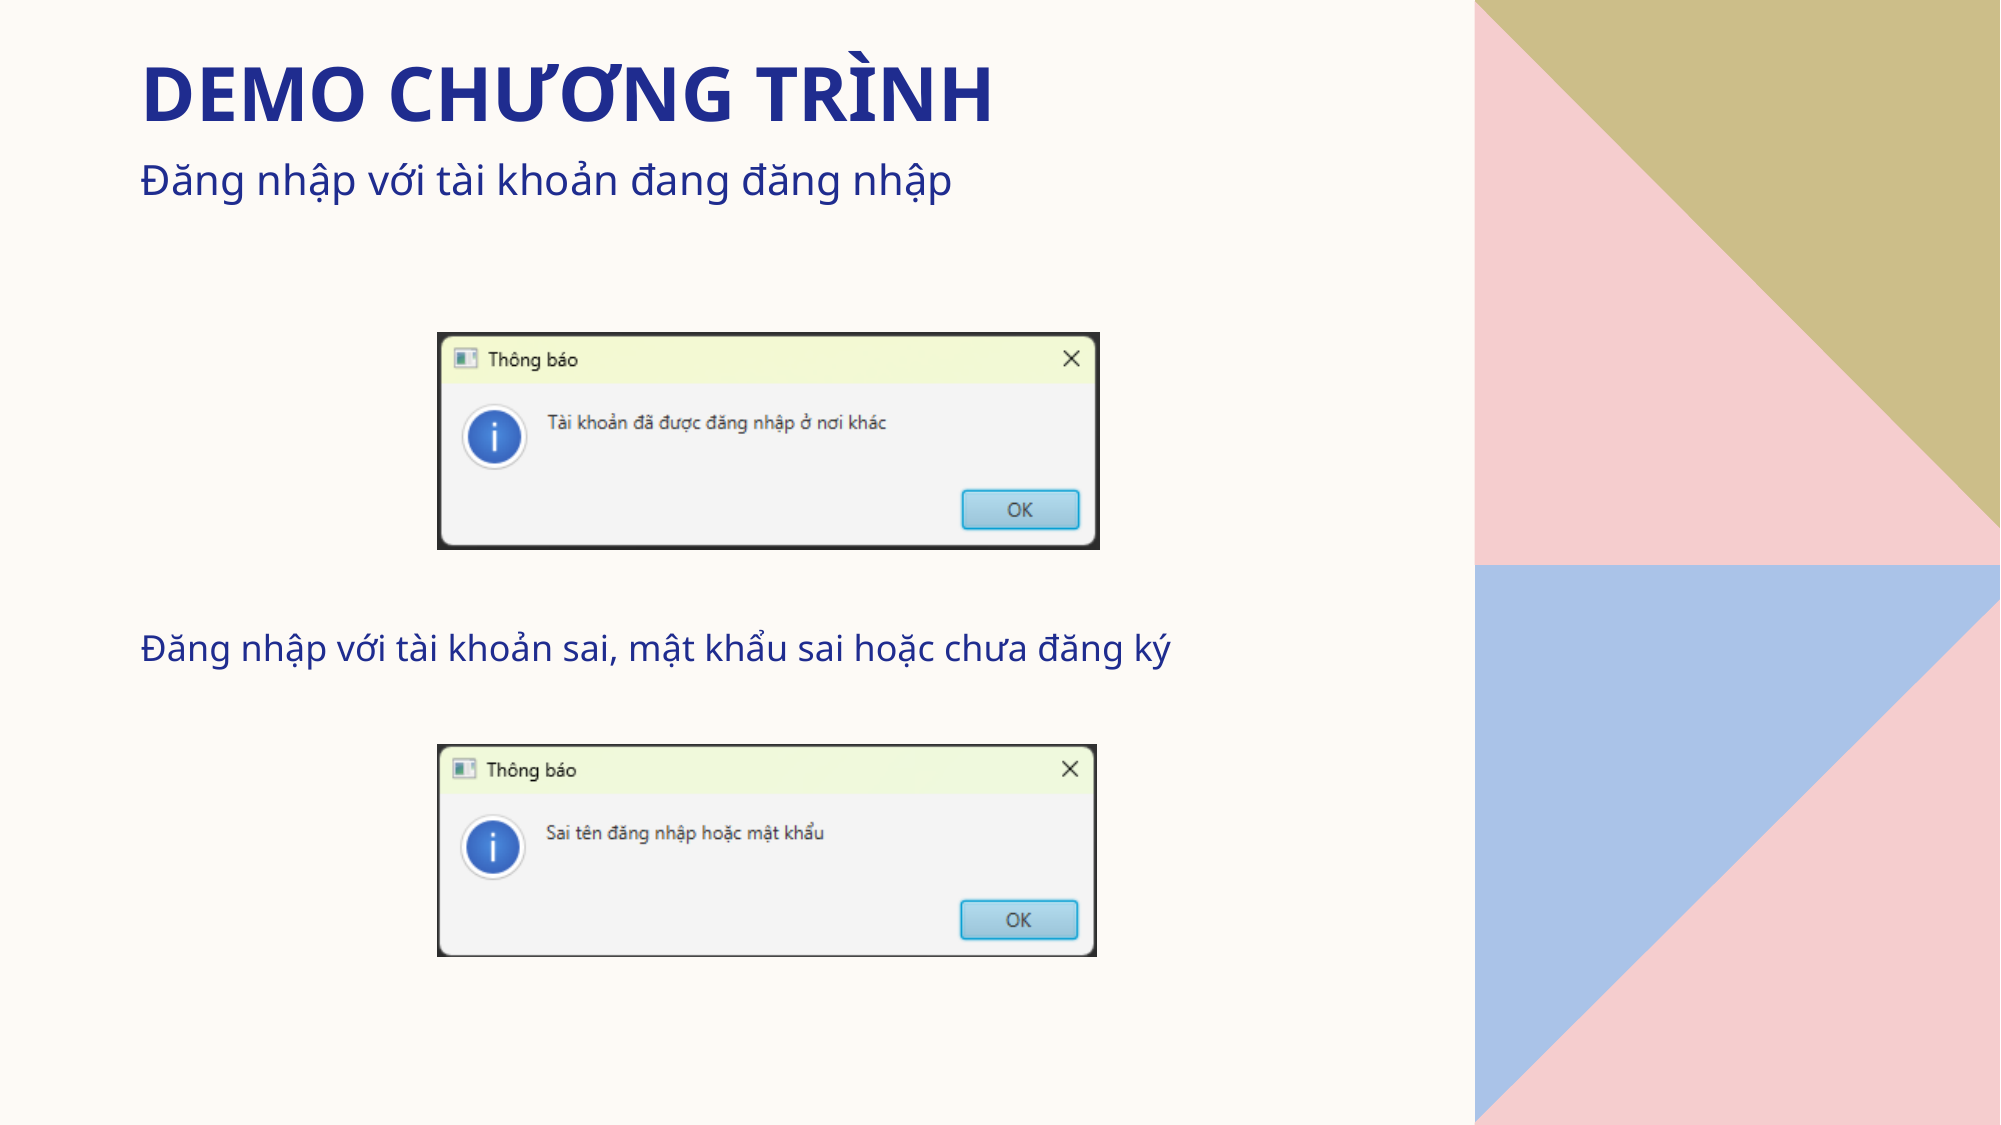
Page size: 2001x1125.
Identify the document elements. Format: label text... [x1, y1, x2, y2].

picture [436, 332, 1100, 550]
list Đăng nhập với tài khoản đang đăng nhập [125, 153, 1097, 288]
text_box Đăng nhập với tài khoản sai, mật khẩu sai hoặc chưa đăng ký [125, 564, 1190, 700]
picture [436, 744, 1097, 957]
title DEMO chương trình [125, 41, 1405, 137]
